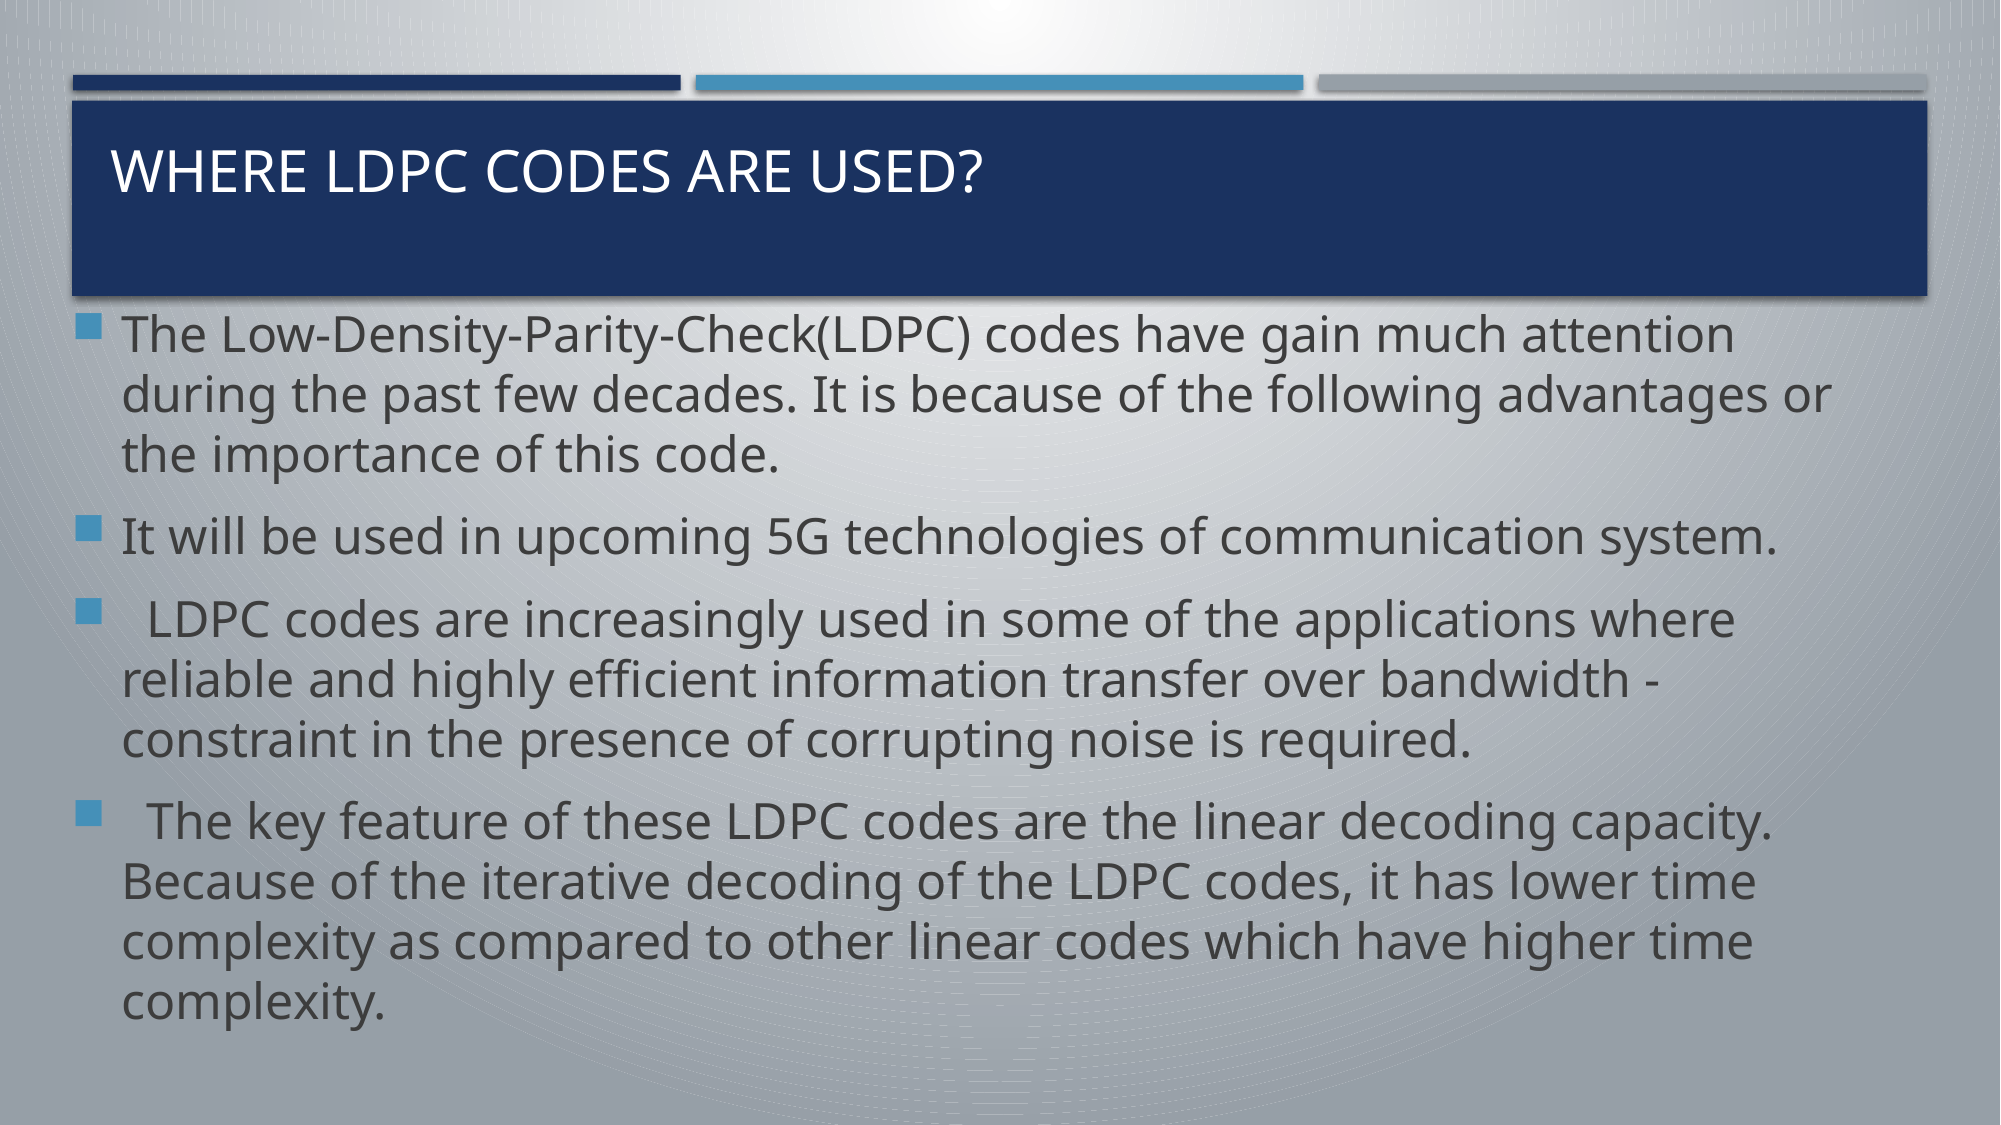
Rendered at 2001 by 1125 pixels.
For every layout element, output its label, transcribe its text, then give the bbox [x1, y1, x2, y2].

title Where LDPC codes are used? [95, 115, 1905, 282]
list The Low-Density-Parity-Check(LDPC) codes have gain much attention during the past few decades. It is because of the following advantages or the importance of this code. It will be used in upcoming 5G technologies of communication system. LDPC codes are increasingly used in some of the applications where reliable and highly efficient information transfer over bandwidth - constraint in the presence of corrupting noise is required. The key feature of these LDPC codes are the linear decoding capacity. Because of the iterative decoding of the LDPC codes, it has lower time complexity as compared to other linear codes which have higher time complexity. [55, 405, 1866, 1009]
